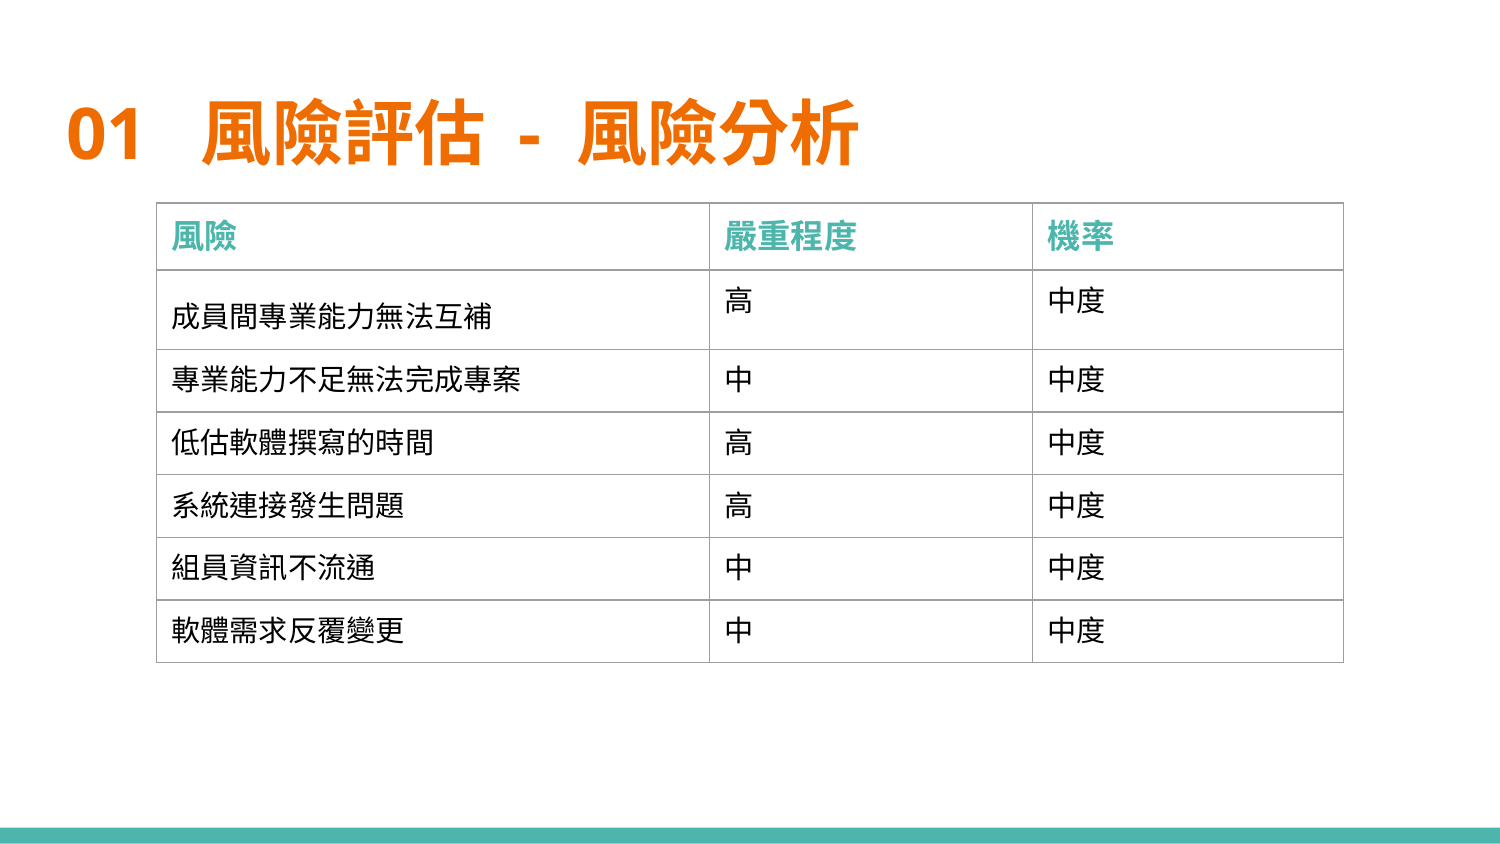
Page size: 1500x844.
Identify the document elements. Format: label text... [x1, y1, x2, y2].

table_cell 高 [710, 413, 1032, 474]
table_header 嚴重程度 [710, 204, 1032, 269]
table_cell 低估軟體撰寫的時間 [157, 413, 709, 474]
table_cell 高 [710, 475, 1032, 537]
table_cell 中度 [1033, 271, 1343, 349]
table_cell 中度 [1033, 413, 1343, 474]
table_cell 中度 [1033, 350, 1343, 411]
table_cell 中 [710, 601, 1032, 662]
table_cell 成員間專業能力無法互補 [157, 271, 709, 349]
table_header 風險 [157, 204, 709, 269]
table_cell 軟體需求反覆變更 [157, 601, 709, 662]
table_cell 中度 [1033, 538, 1343, 599]
table_cell 中 [710, 350, 1032, 411]
table_cell 專業能力不足無法完成專案 [157, 350, 709, 411]
table_cell 系統連接發生問題 [157, 475, 709, 537]
title 01 風險評估 - 風險分析 [51, 72, 1449, 189]
table_cell 中 [710, 538, 1032, 599]
table_cell 高 [710, 271, 1032, 349]
table_header 機率 [1033, 204, 1343, 269]
table_cell 組員資訊不流通 [157, 538, 709, 599]
table_cell 中度 [1033, 601, 1343, 662]
table_cell 中度 [1033, 475, 1343, 537]
